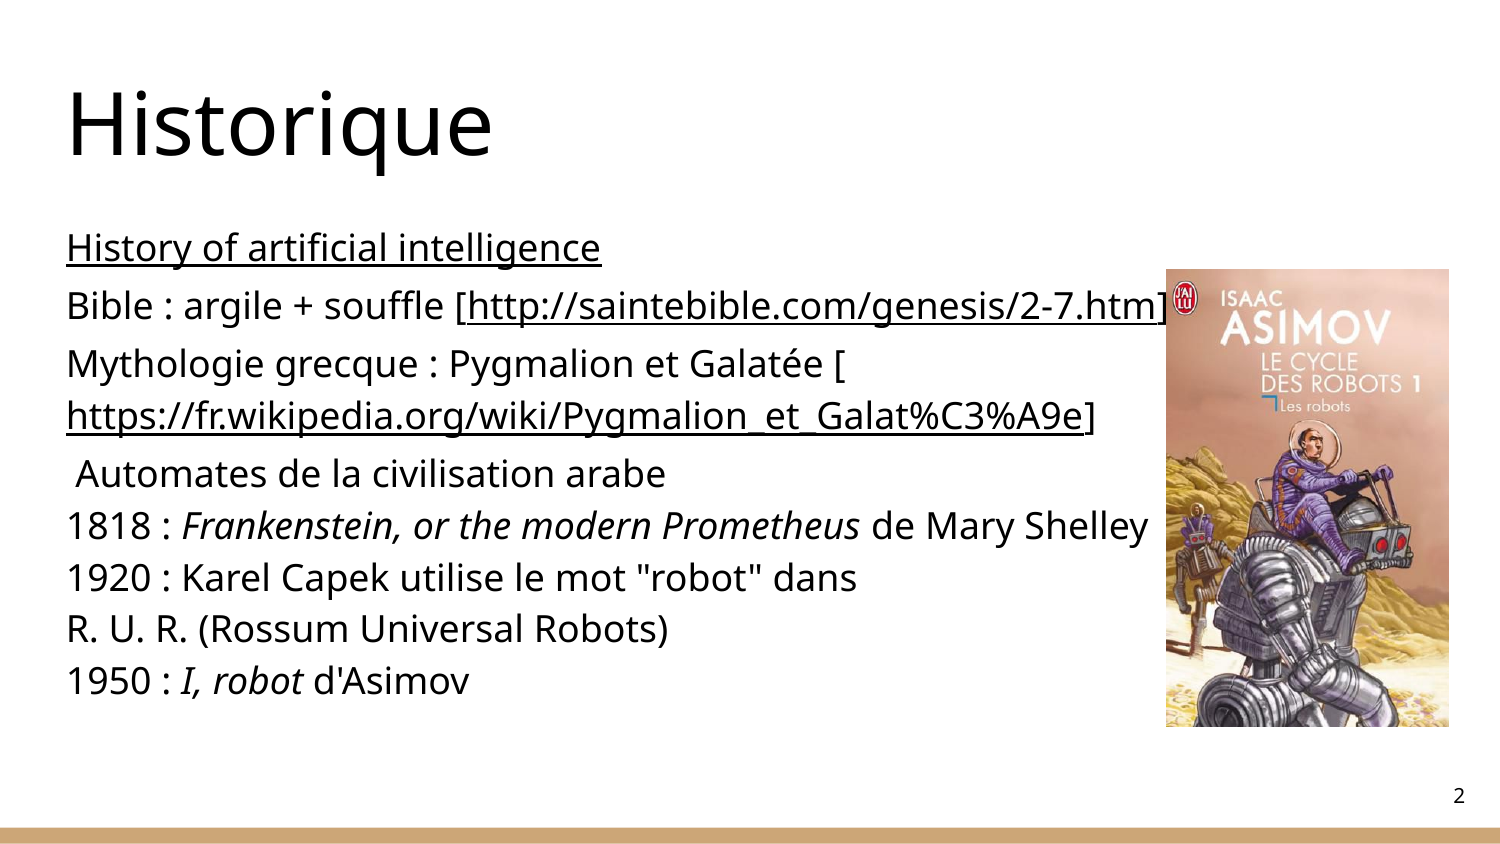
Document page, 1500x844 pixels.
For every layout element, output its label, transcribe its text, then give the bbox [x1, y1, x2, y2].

picture [1165, 268, 1450, 727]
text_box Historique [51, 51, 1449, 189]
text_box History of artificial intelligence Bible : argile + souffle [http://saintebible.com/genesis/2-7.htm] Mythologie grecque : Pygmalion et Galatée [https://fr.wikipedia.org/wiki/Pygmalion_et_Galat%C3%A9e] Automates de la civilisation arabe 1818 : Frankenstein, or the modern Prometheus de Mary Shelley 1920 : Karel Capek utilise le mot "robot" dans R. U. R. (Rossum Universal Robots) 1950 : I, robot d'Asimov [51, 200, 1449, 752]
text_box <number> [1389, 764, 1480, 830]
